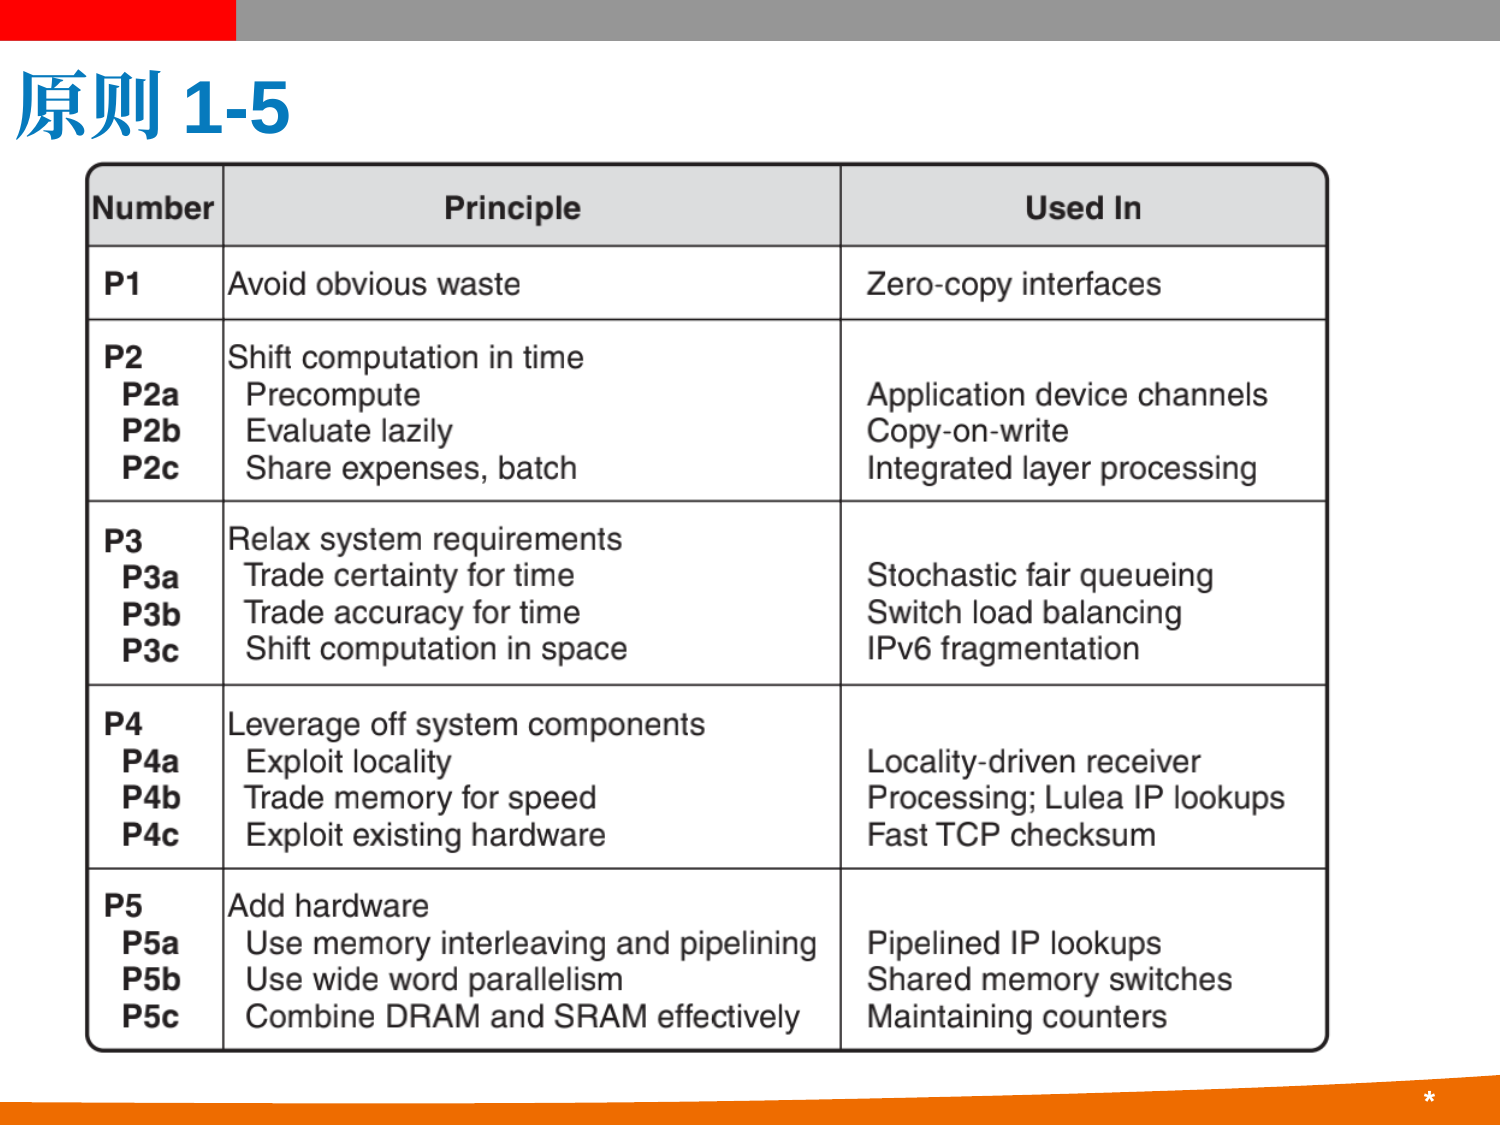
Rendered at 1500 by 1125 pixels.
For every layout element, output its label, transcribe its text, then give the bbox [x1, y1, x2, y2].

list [60, 153, 1364, 1073]
title 原则1-5 [0, 47, 1463, 160]
